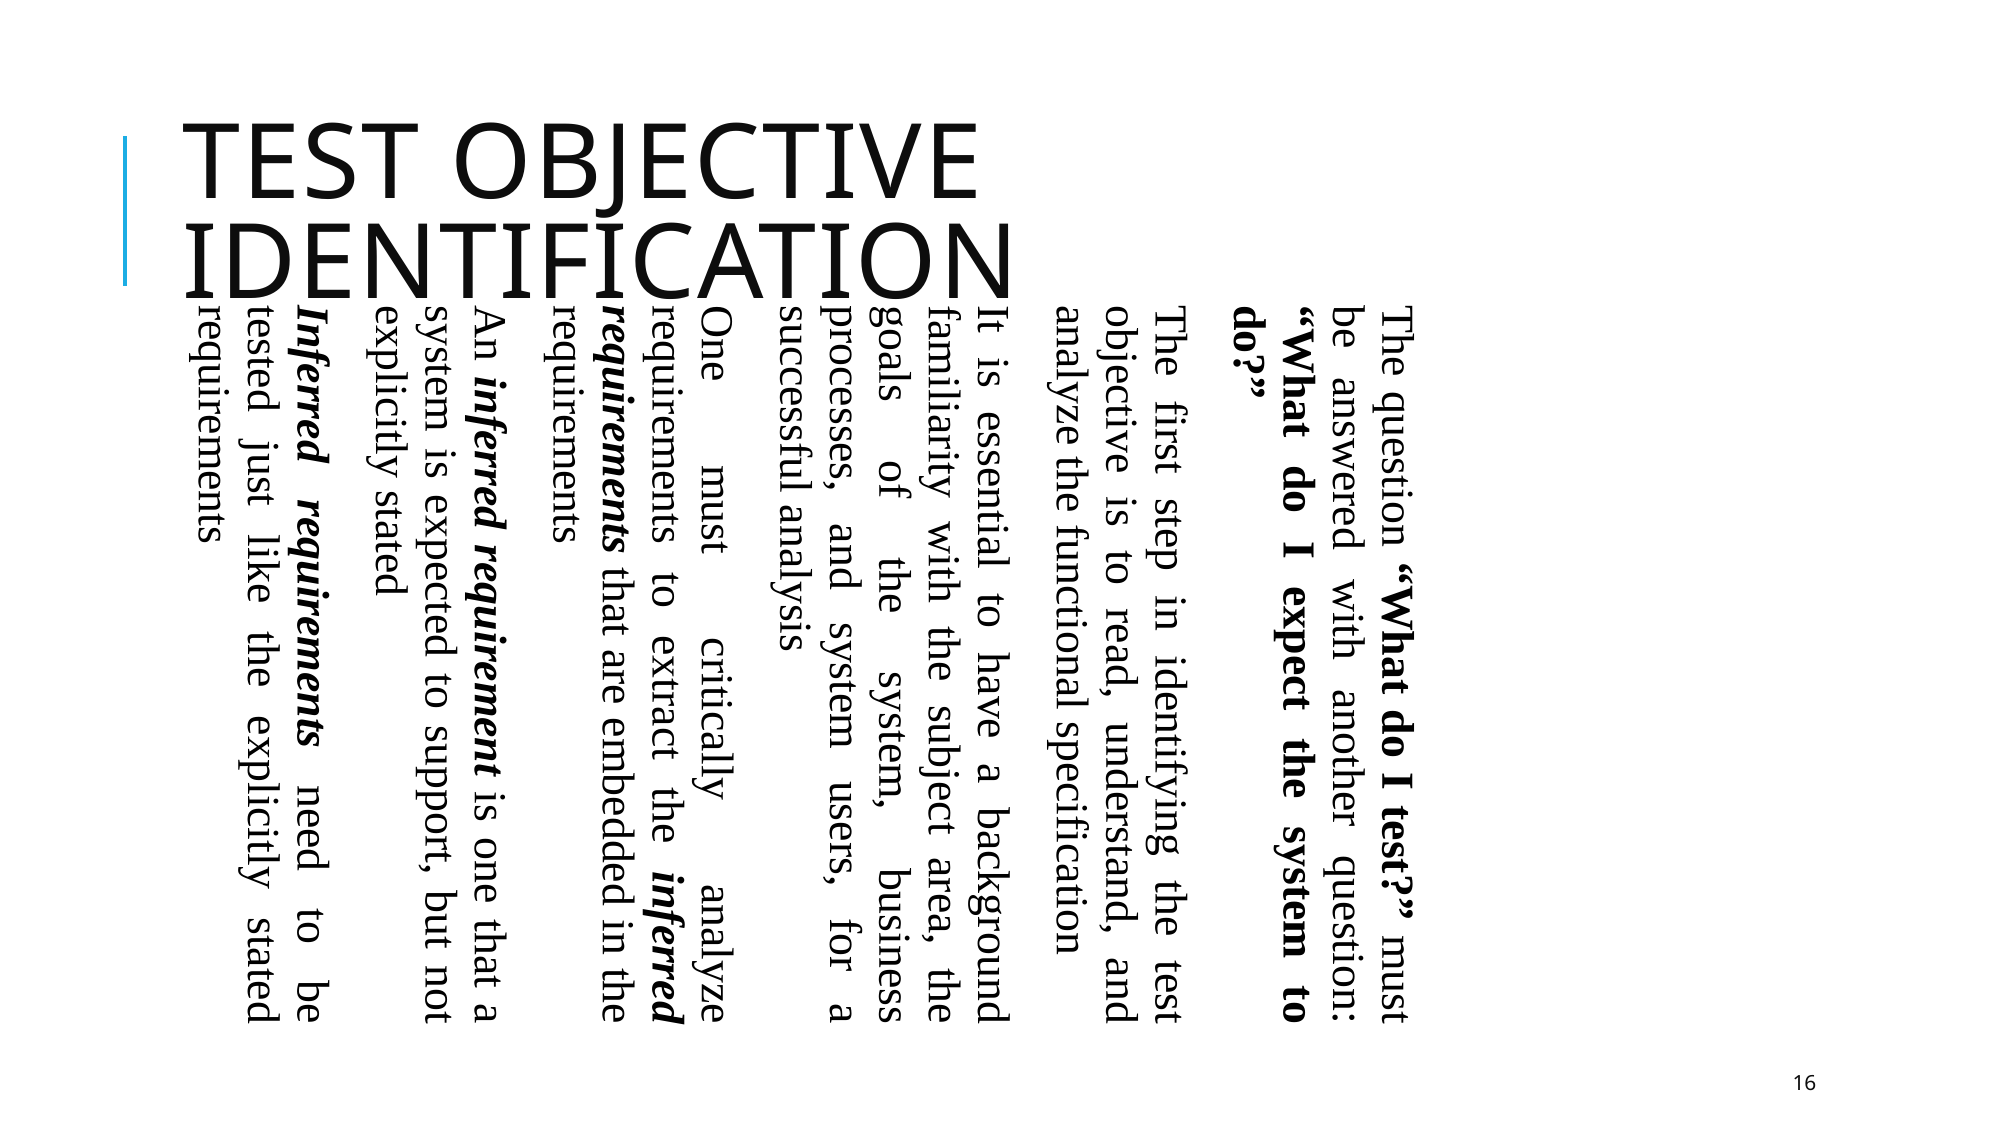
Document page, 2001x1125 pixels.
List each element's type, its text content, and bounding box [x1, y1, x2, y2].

slide_number 16 [1777, 1061, 1938, 1107]
list The question “What do I test?” must be answered with another question: “What do I expect the system to do?” The first step in identifying the test objective is to read, understand, and analyze the functional specification It is essential to have a background familiarity with the subject area, the goals of the system, business processes, and system users, for a successful analysis One must critically analyze requirements to extract the inferred requirements that are embedded in the requirements An inferred requirement is one that a system is expected to support, but not explicitly stated Inferred requirements need to be tested just like the explicitly stated requirements [181, 282, 1750, 1032]
title Test Objective Identification [168, 96, 1763, 342]
